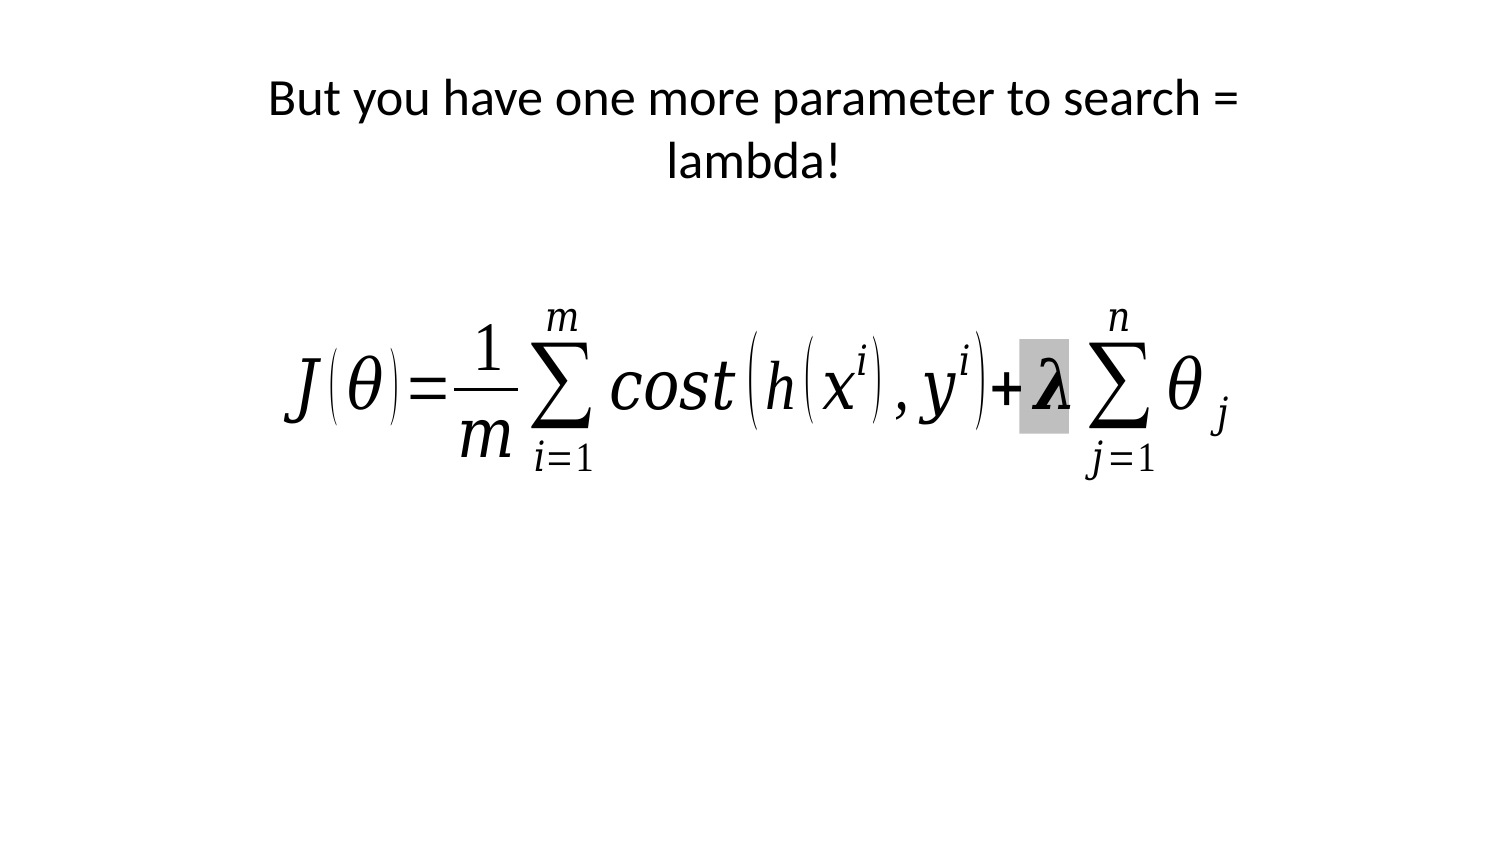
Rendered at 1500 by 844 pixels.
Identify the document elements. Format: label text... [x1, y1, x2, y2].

text_box [1017, 337, 1071, 436]
title But you have one more parameter to search = lambda! [177, 55, 1332, 197]
